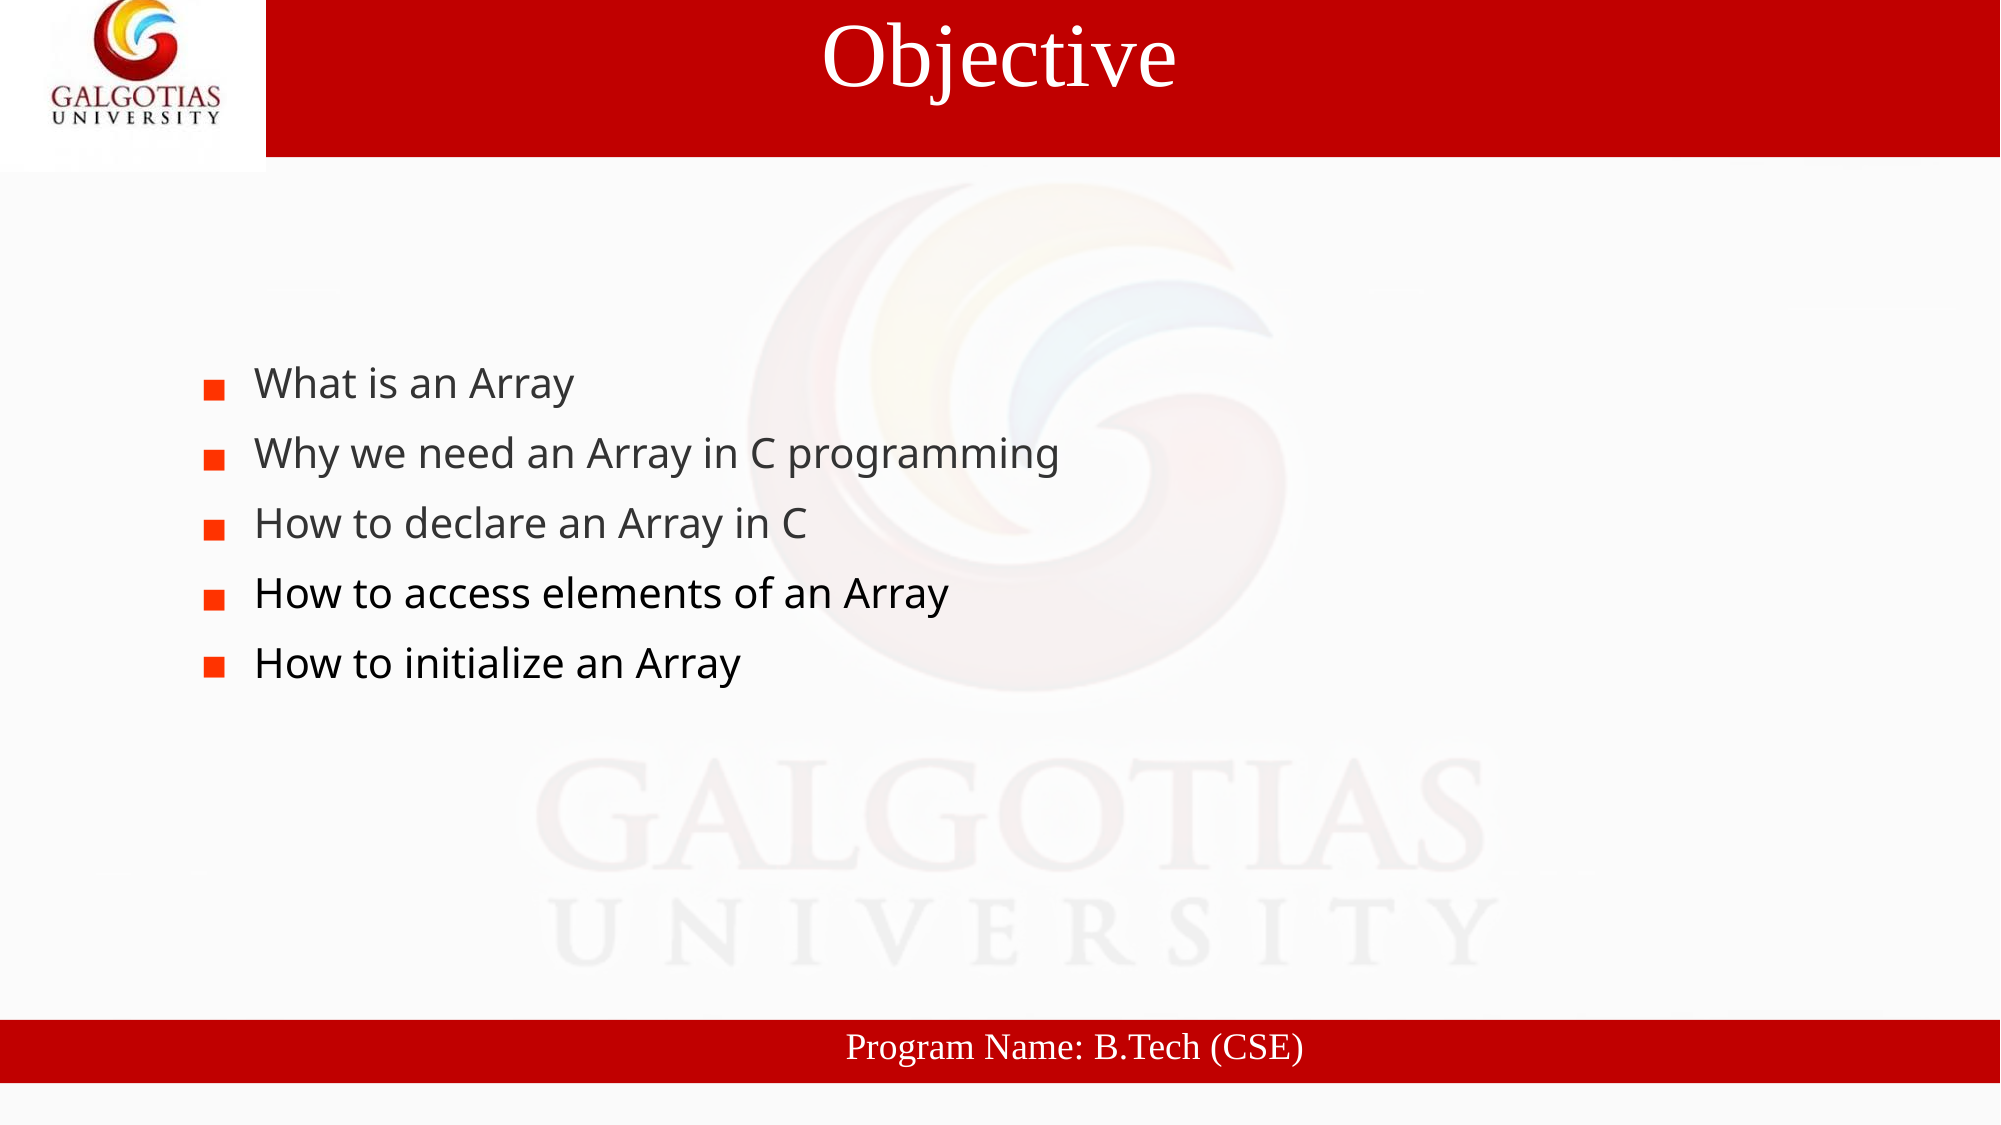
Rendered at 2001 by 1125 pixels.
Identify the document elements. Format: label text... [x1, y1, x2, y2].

picture [0, 0, 266, 172]
text_box Objective [270, 0, 2000, 158]
text_box Program Name: B.Tech (CSE) [0, 1019, 2000, 1084]
text_box What is an Array Why we need an Array in C programming How to declare an Array in C How to access elements of an Array How to initialize an Array [121, 246, 1830, 840]
